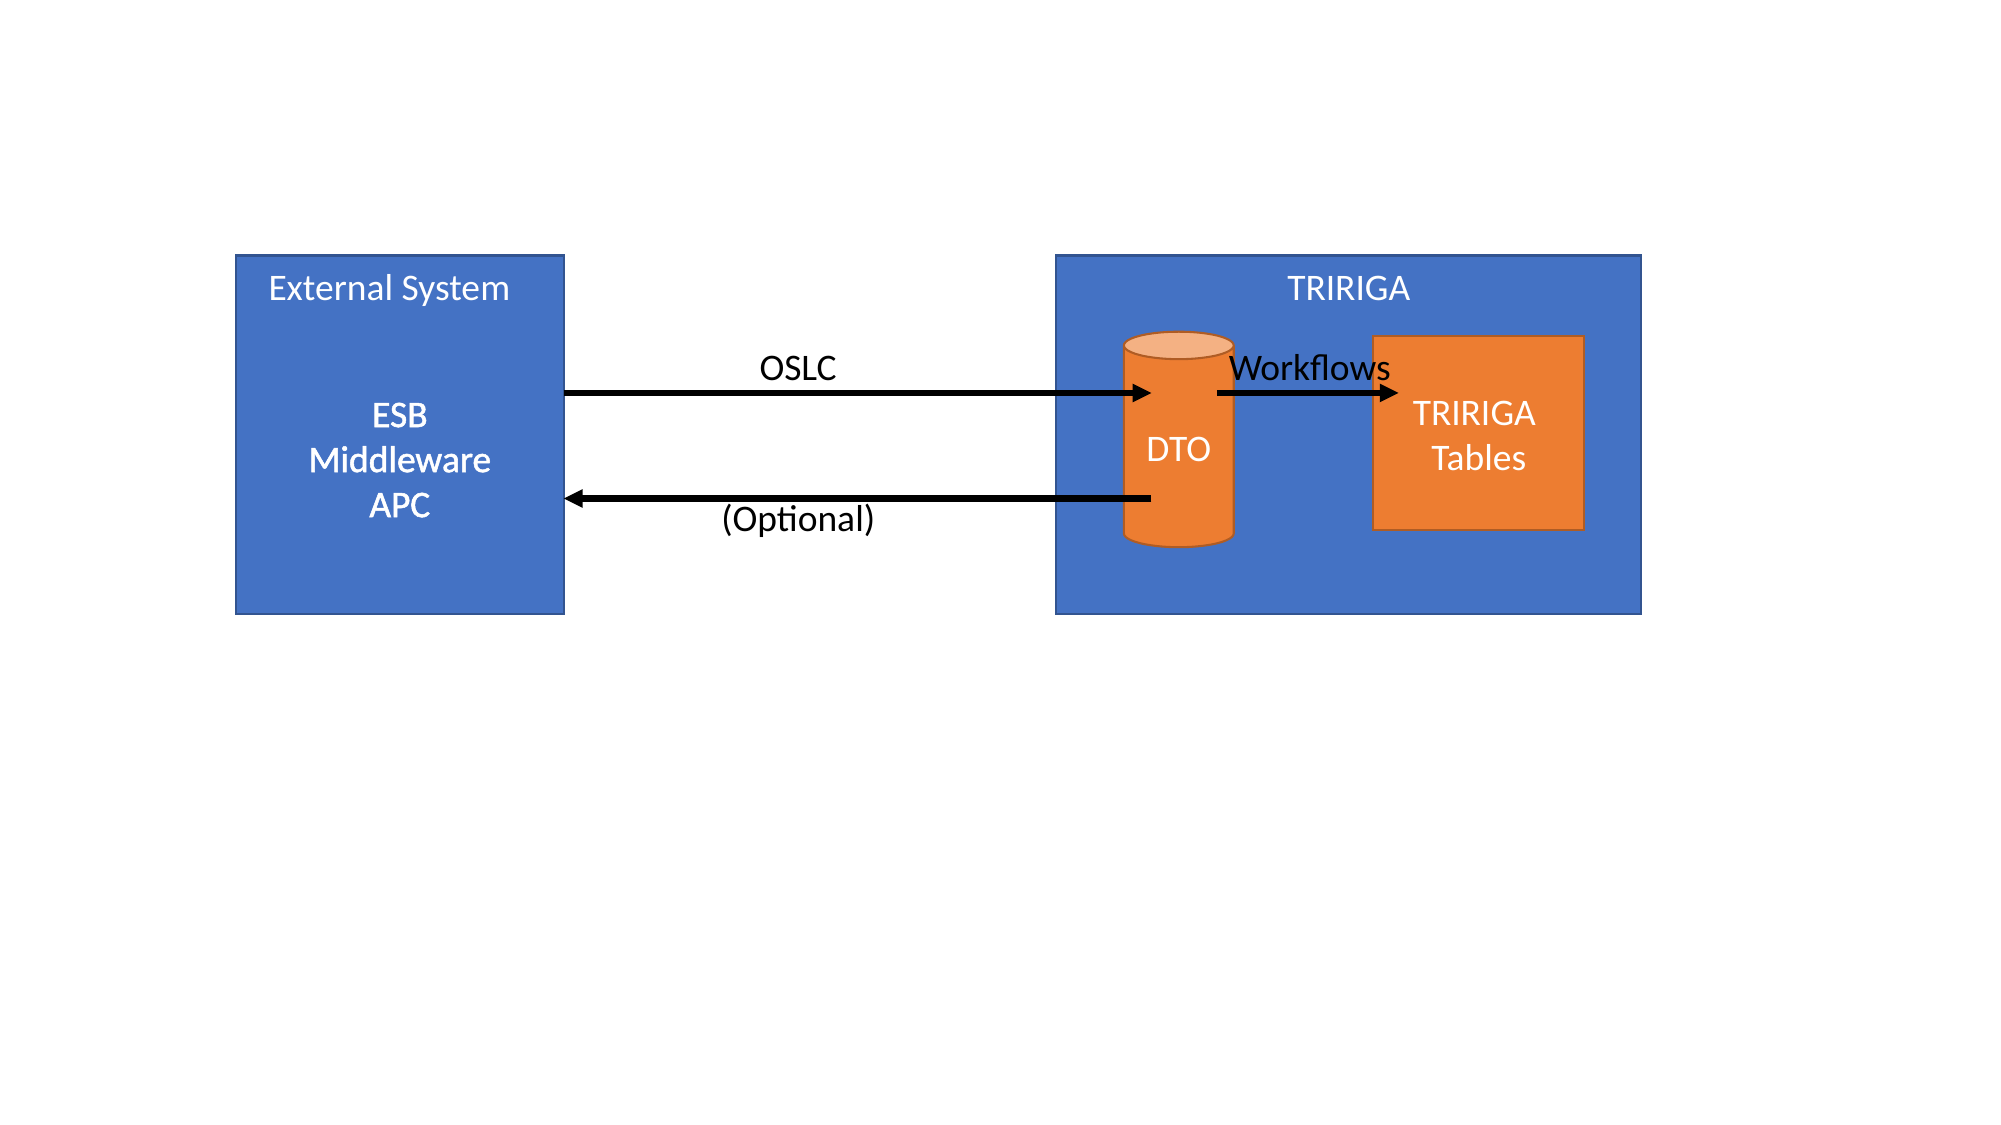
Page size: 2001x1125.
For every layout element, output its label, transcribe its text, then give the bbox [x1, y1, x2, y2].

text_box (Optional) [706, 486, 891, 498]
text_box TRIRIGA [1272, 255, 1426, 316]
text_box ESB Middleware APC [235, 254, 565, 615]
text_box (Optional) [706, 499, 891, 547]
text_box Workflows [1213, 335, 1406, 396]
text_box DTO [1122, 330, 1235, 549]
text_box TRIRIGA Tables [1372, 335, 1585, 531]
text_box OSLC [744, 335, 852, 392]
text_box [1055, 254, 1642, 615]
text_box External System [253, 255, 526, 316]
